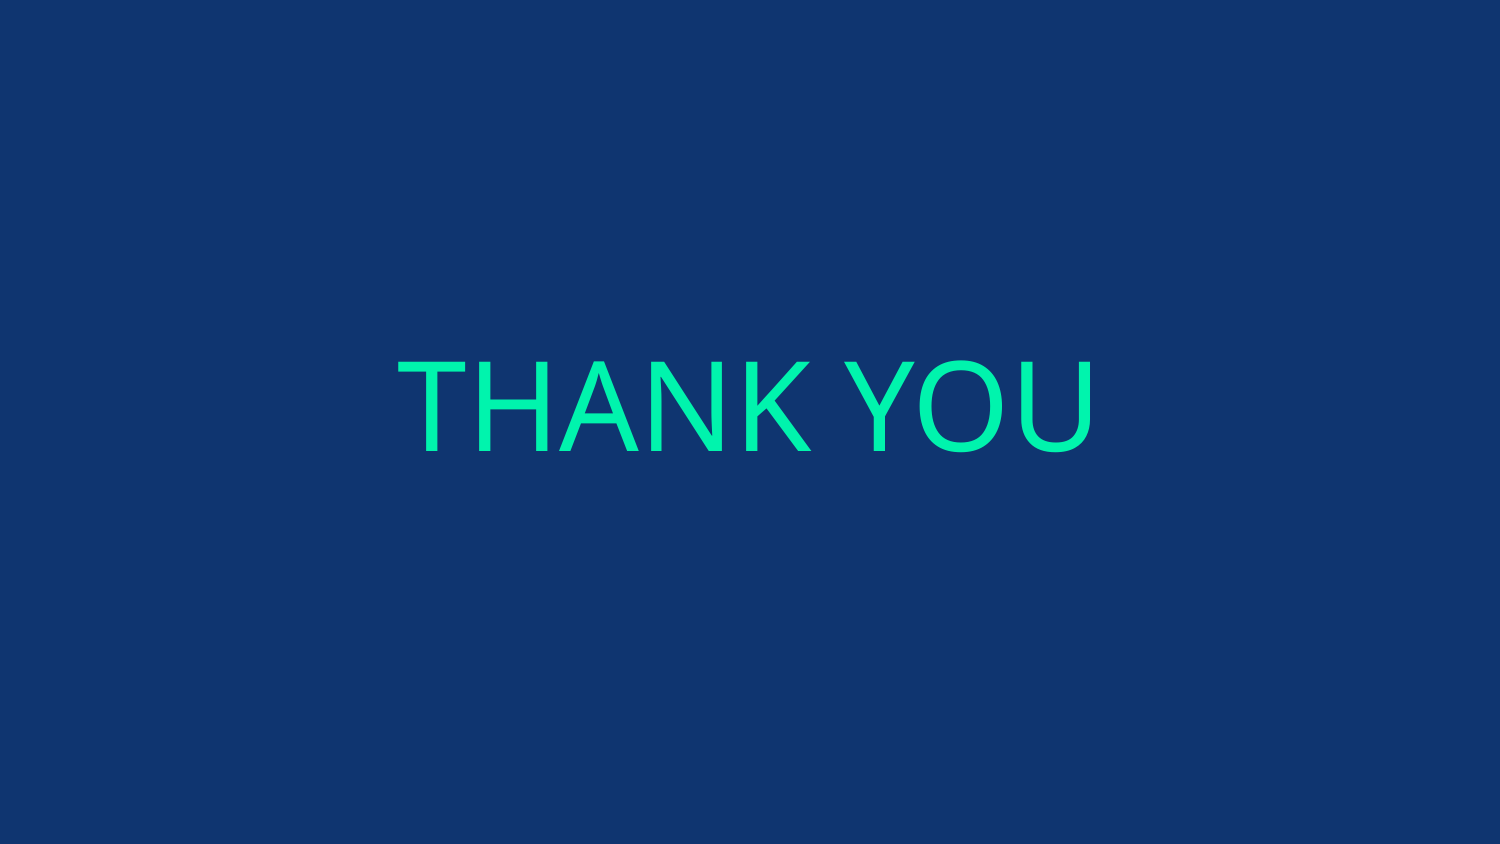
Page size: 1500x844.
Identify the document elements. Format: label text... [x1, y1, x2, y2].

title THANK YOU [118, 326, 1382, 407]
